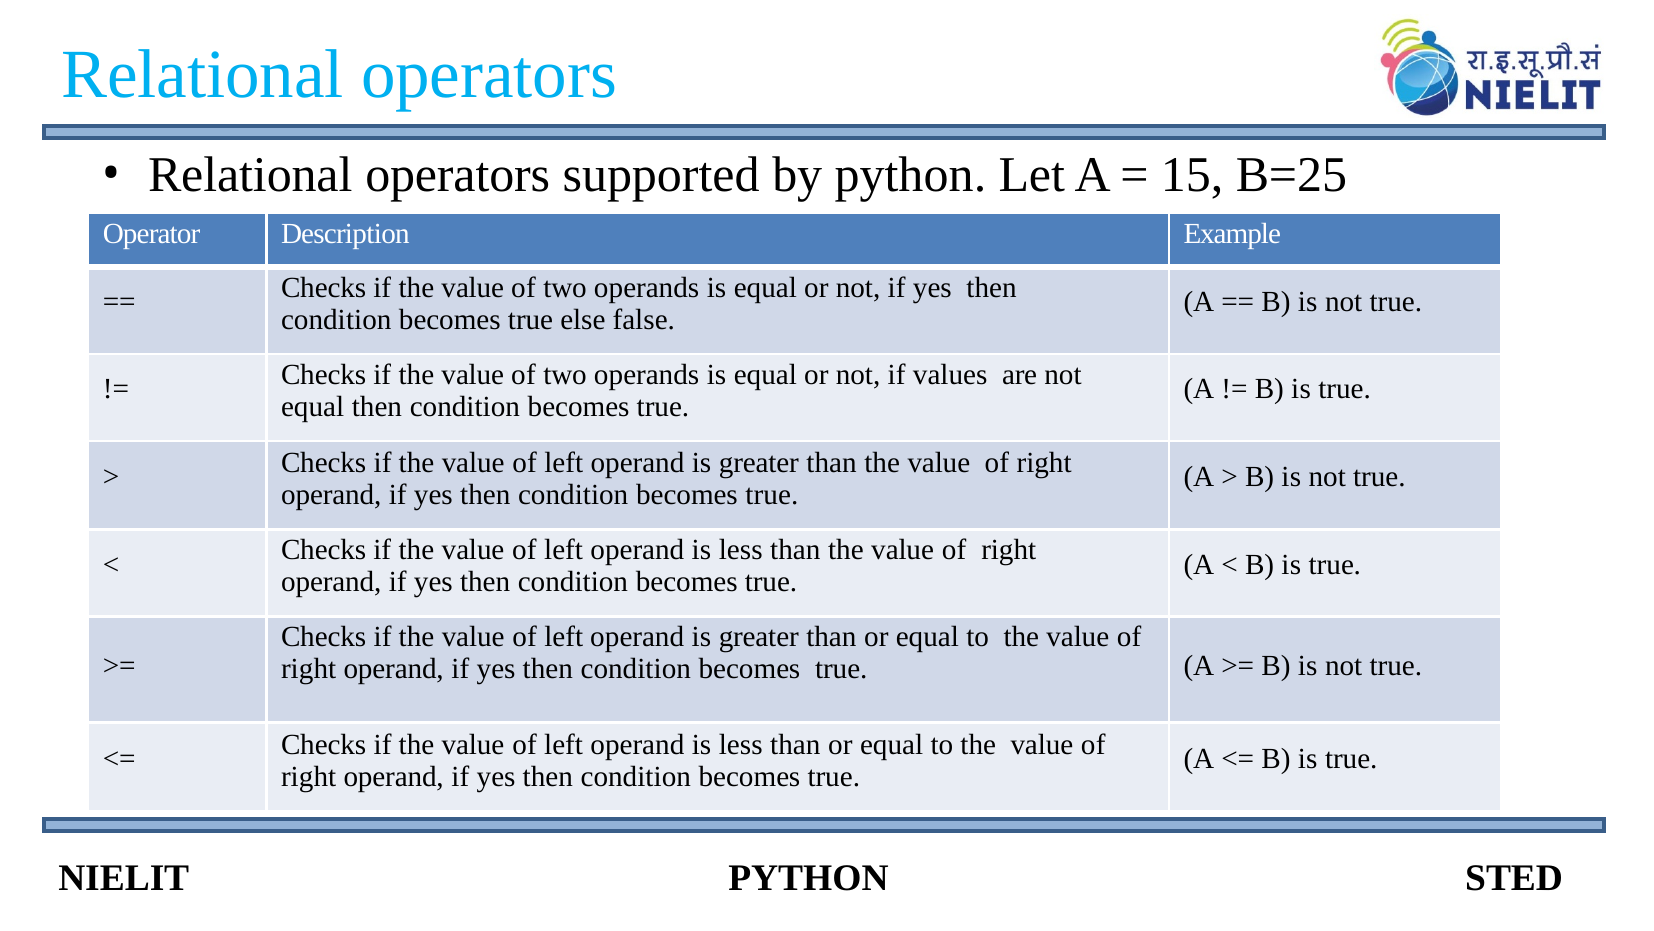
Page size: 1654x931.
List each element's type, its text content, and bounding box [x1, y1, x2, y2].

table_cell (A != B) is true. [1170, 355, 1500, 440]
table_cell Checks if the value of two operands is equal or not, if values are not equal then condition becomes true. [268, 355, 1168, 440]
picture [1373, 14, 1605, 118]
table_cell == [89, 270, 265, 353]
table_cell Checks if the value of left operand is greater than or equal to the value of right operand, if yes then condition becomes true. [268, 618, 1168, 721]
table_cell < [89, 531, 265, 615]
table_cell >= [89, 618, 265, 721]
table_cell <= [89, 724, 265, 810]
table_header Description [268, 214, 1168, 264]
table_cell (A > B) is not true. [1170, 442, 1500, 528]
text_box [43, 125, 1604, 138]
table_header Operator [89, 214, 265, 264]
table_cell > [89, 442, 265, 528]
table_cell (A < B) is true. [1170, 531, 1500, 615]
table_header Example [1170, 214, 1500, 264]
table_cell (A == B) is not true. [1170, 270, 1500, 353]
table_cell (A >= B) is not true. [1170, 618, 1500, 721]
table_cell Checks if the value of left operand is greater than the value of right operand, if yes then condition becomes true. [268, 442, 1168, 528]
table_cell Checks if the value of left operand is less than or equal to the value of right operand, if yes then condition becomes true. [268, 724, 1168, 810]
table_cell Checks if the value of left operand is less than the value of right operand, if yes then condition becomes true. [268, 531, 1168, 615]
table_cell Checks if the value of two operands is equal or not, if yes then condition becomes true else false. [268, 270, 1168, 353]
text_box [43, 818, 1604, 831]
text_box Relational operators supported by python. Let A = 15, B=25 [100, 139, 1489, 201]
table_cell (A <= B) is true. [1170, 724, 1500, 810]
text_box NIELIT PYTHON STED [43, 845, 1604, 903]
table_cell != [89, 355, 265, 440]
text_box Relational operators [46, 21, 633, 120]
